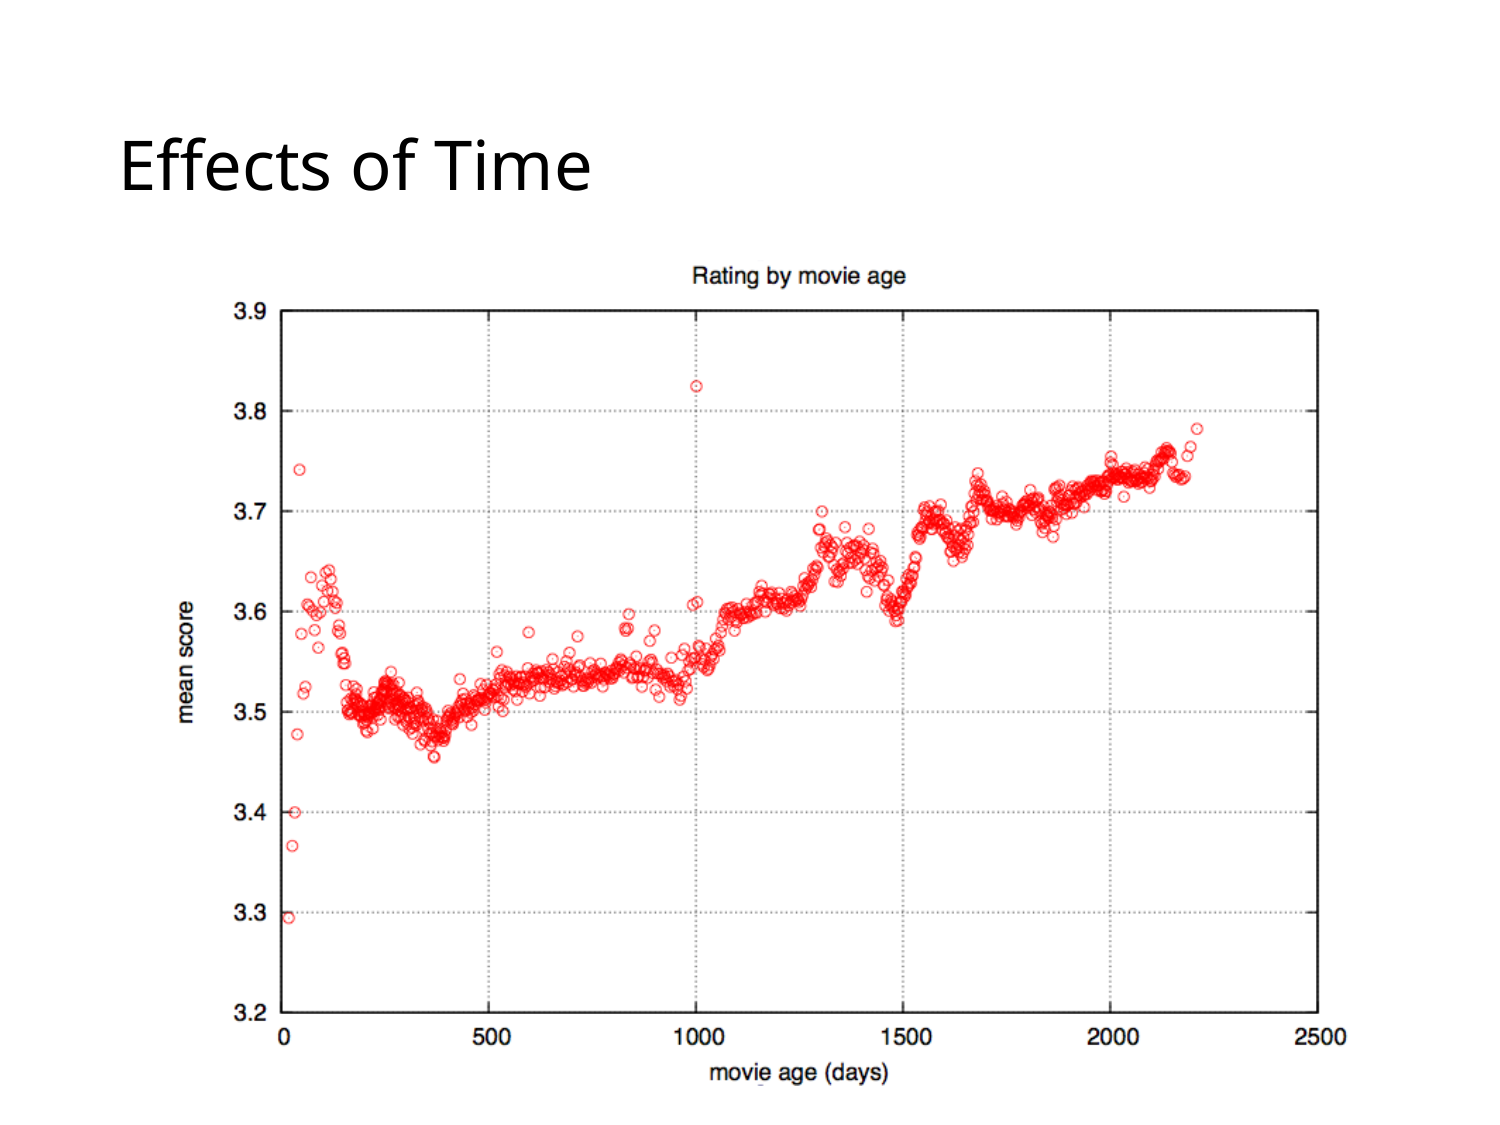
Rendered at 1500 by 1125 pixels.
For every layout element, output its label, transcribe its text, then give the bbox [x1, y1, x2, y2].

picture [153, 260, 1363, 1086]
title Effects of Time [103, 59, 1397, 278]
